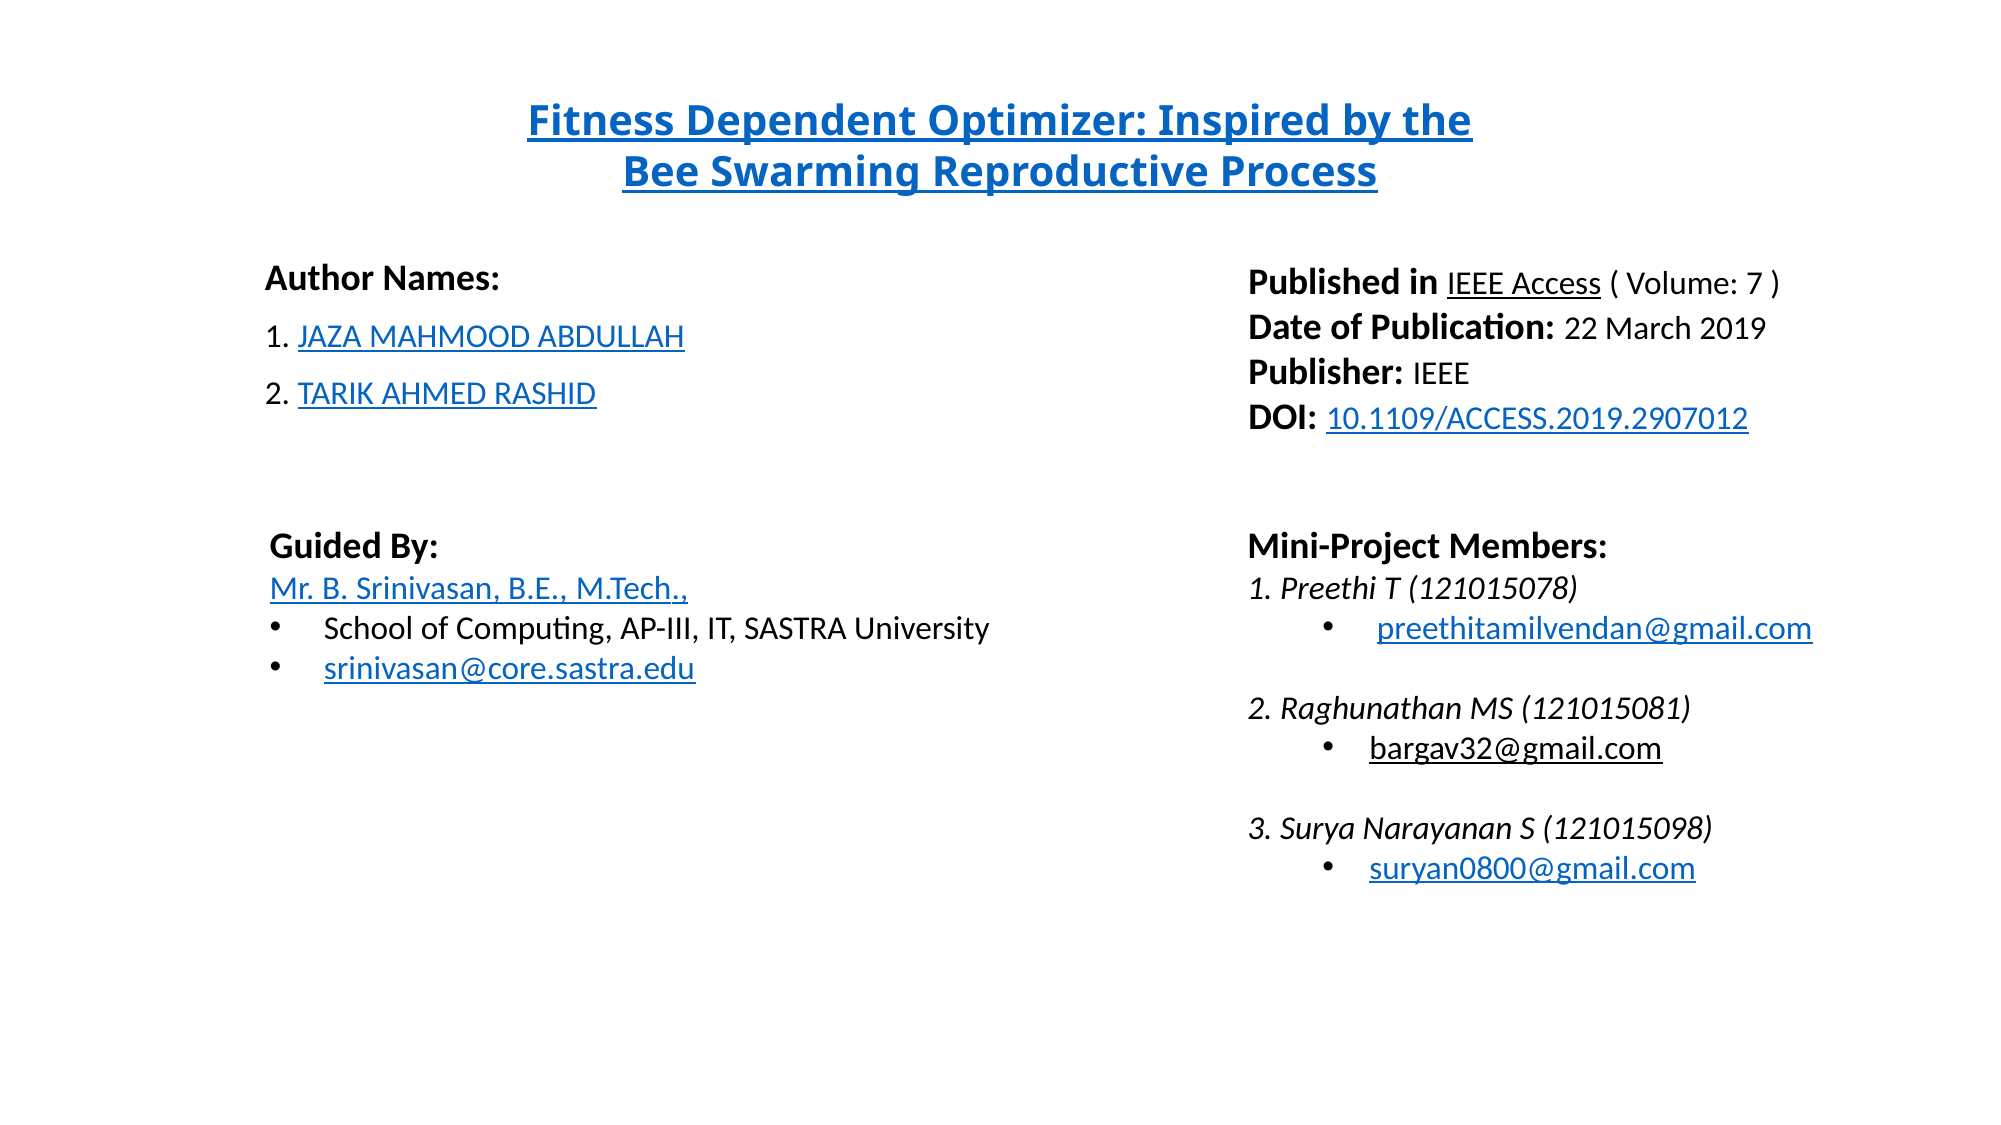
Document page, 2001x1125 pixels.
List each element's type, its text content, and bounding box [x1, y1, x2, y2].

text_box Mini-Project Members: 1. Preethi T (121015078) preethitamilvendan@gmail.com 2. Raghunathan MS (121015081) bargav32@gmail.com 3. Surya Narayanan S (121015098) suryan0800@gmail.com [1232, 514, 1828, 934]
subtitle Author Names: 1. JAZA MAHMOOD ABDULLAH 2. TARIK AHMED RASHID [249, 250, 813, 443]
text_box Guided By: Mr. B. Srinivasan, B.E., M.Tech., School of Computing, AP-III, IT, SASTRA University srinivasan@core.sastra.edu [254, 514, 1006, 694]
title Fitness Dependent Optimizer: Inspired by the Bee Swarming Reproductive Process [249, 84, 1750, 205]
text_box Published in IEEE Access ( Volume: 7 ) Date of Publication: 22 March 2019 Publisher: IEEE DOI: 10.1109/ACCESS.2019.2907012 [1233, 250, 1796, 445]
